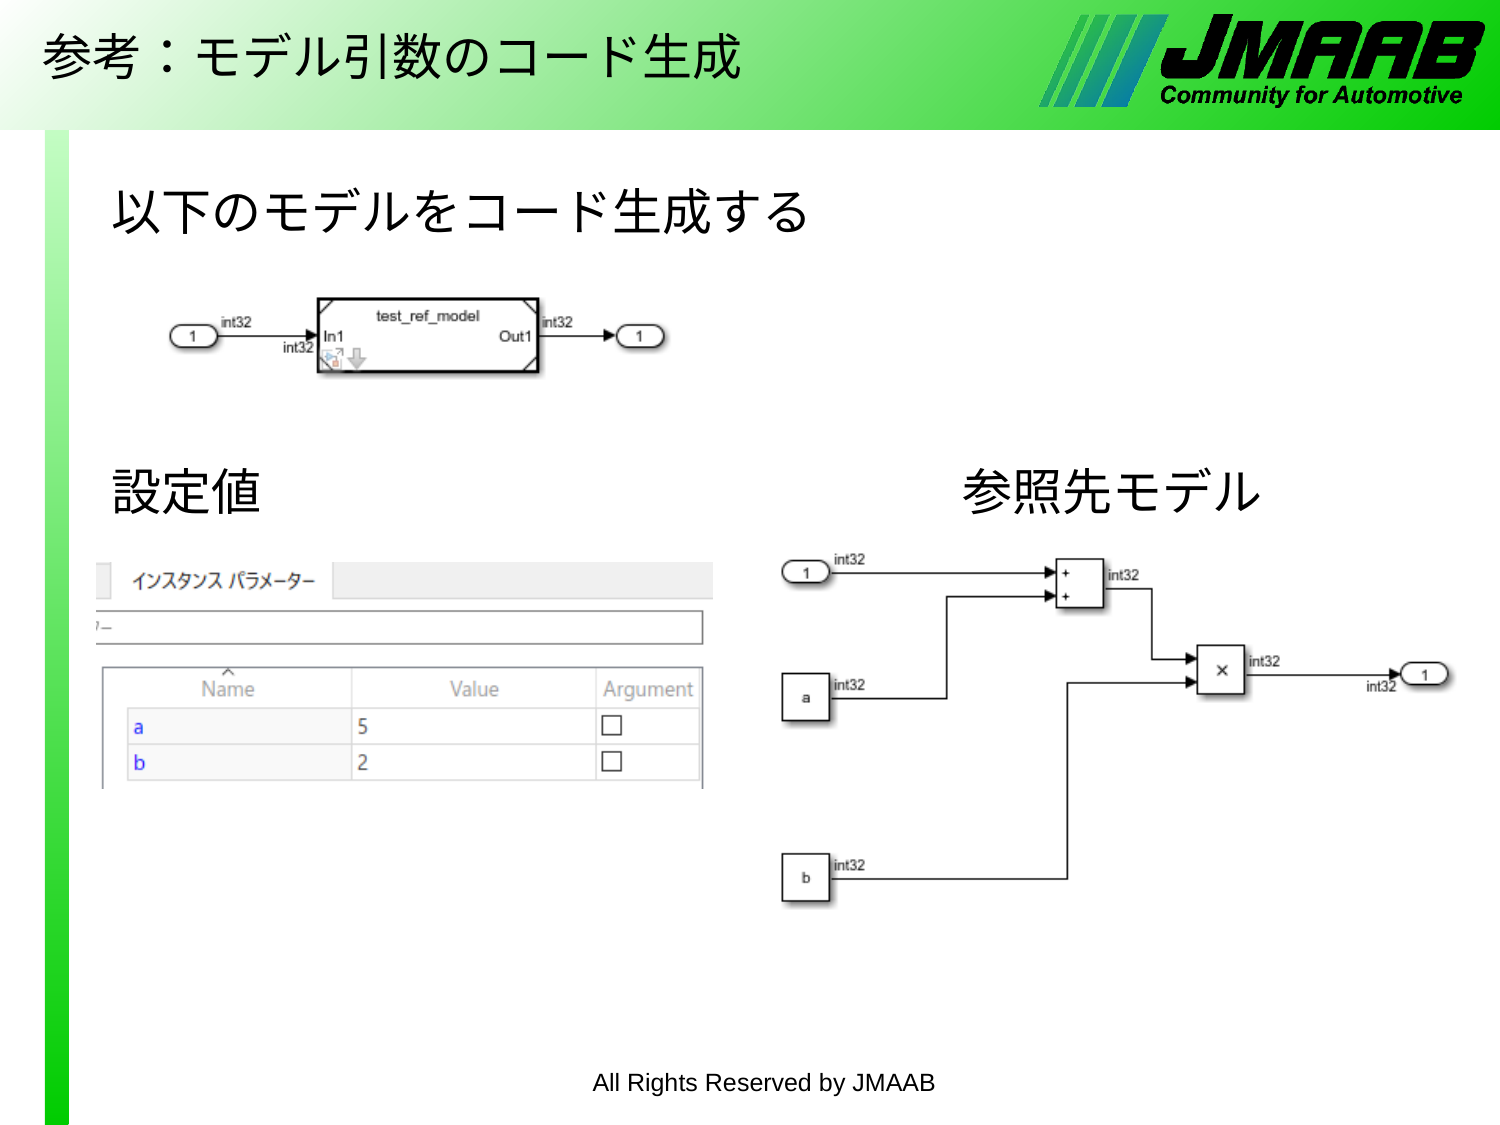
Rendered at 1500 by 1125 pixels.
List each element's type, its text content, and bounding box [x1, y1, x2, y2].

title 参考：モデル引数のコード生成 [27, 21, 1057, 91]
picture [1036, 11, 1486, 109]
list 以下のモデルをコード生成する 設定値 参照先モデル [96, 172, 1447, 1047]
picture [162, 274, 679, 394]
picture [774, 535, 1463, 913]
picture [96, 562, 713, 790]
